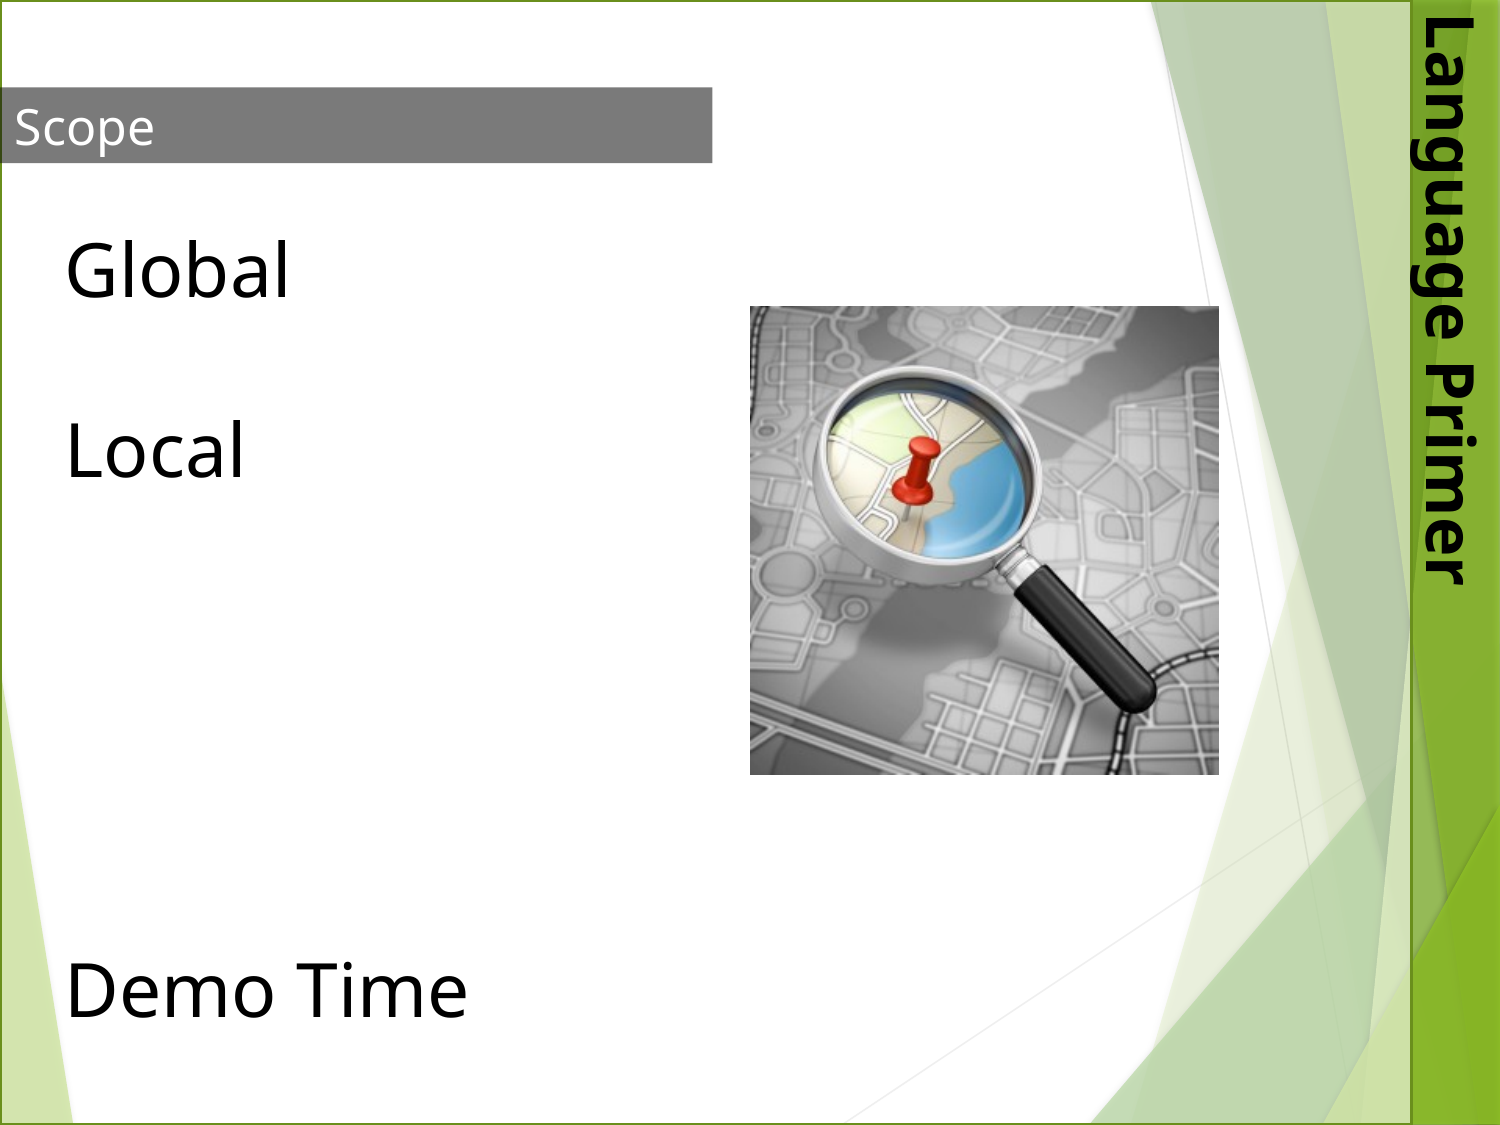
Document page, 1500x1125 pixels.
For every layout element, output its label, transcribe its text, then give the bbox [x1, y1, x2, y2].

text_box Scope [0, 87, 713, 164]
text_box Language Primer [1414, 0, 1500, 1048]
text_box Global Local Demo Time [50, 215, 1363, 1041]
picture [749, 305, 1220, 776]
